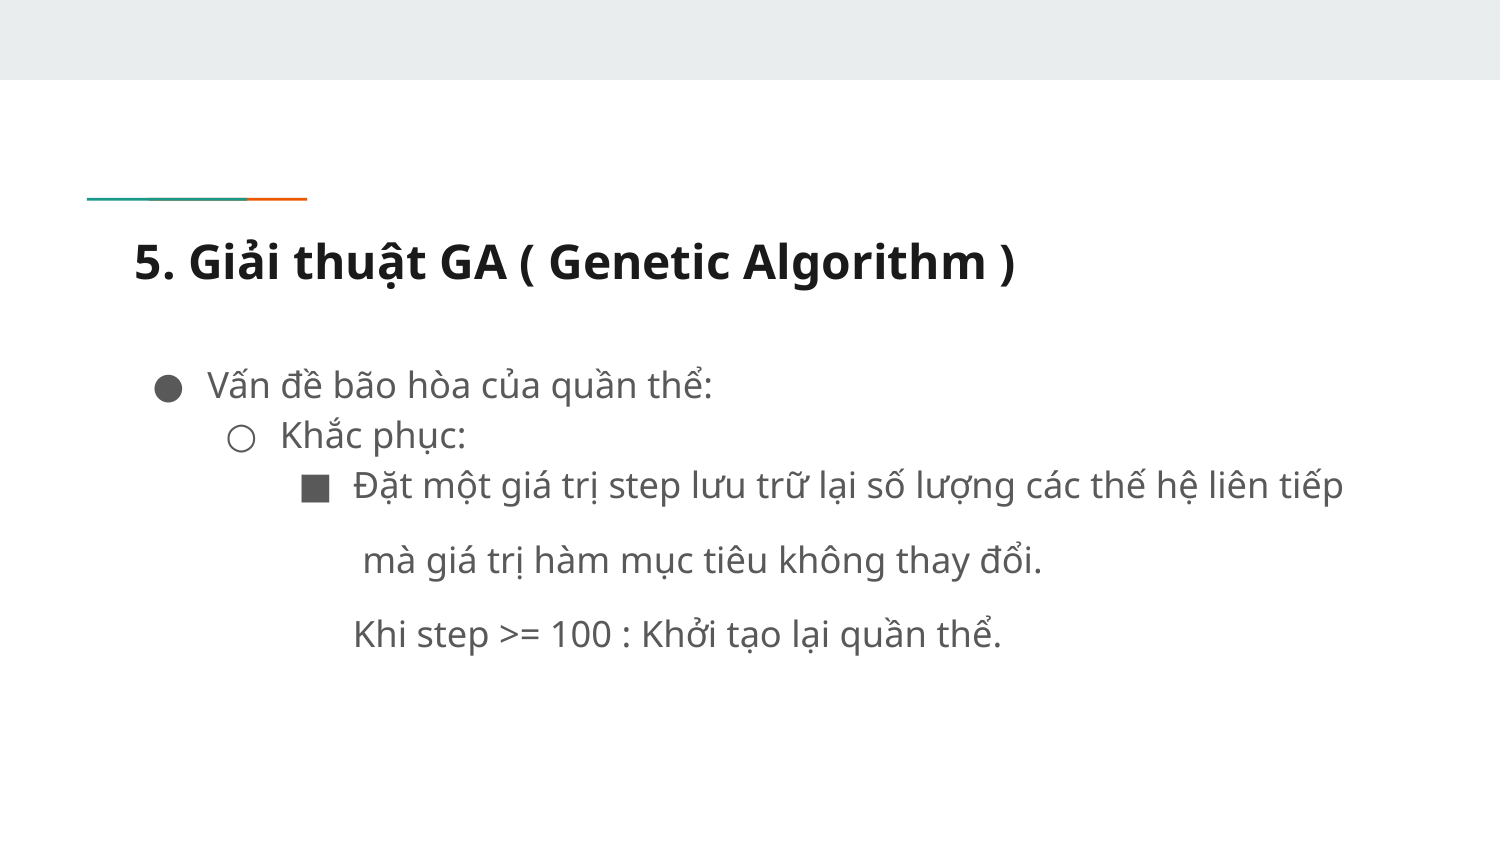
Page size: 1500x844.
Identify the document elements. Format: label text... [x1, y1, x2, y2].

list Vấn đề bão hòa của quần thể: Khắc phục: Đặt một giá trị step lưu trữ lại số lượng các thế hệ liên tiếp mà giá trị hàm mục tiêu không thay đổi. Khi step >= 100 : Khởi tạo lại quần thể. [119, 341, 1381, 712]
title 5. Giải thuật GA ( Genetic Algorithm ) [119, 216, 1381, 305]
